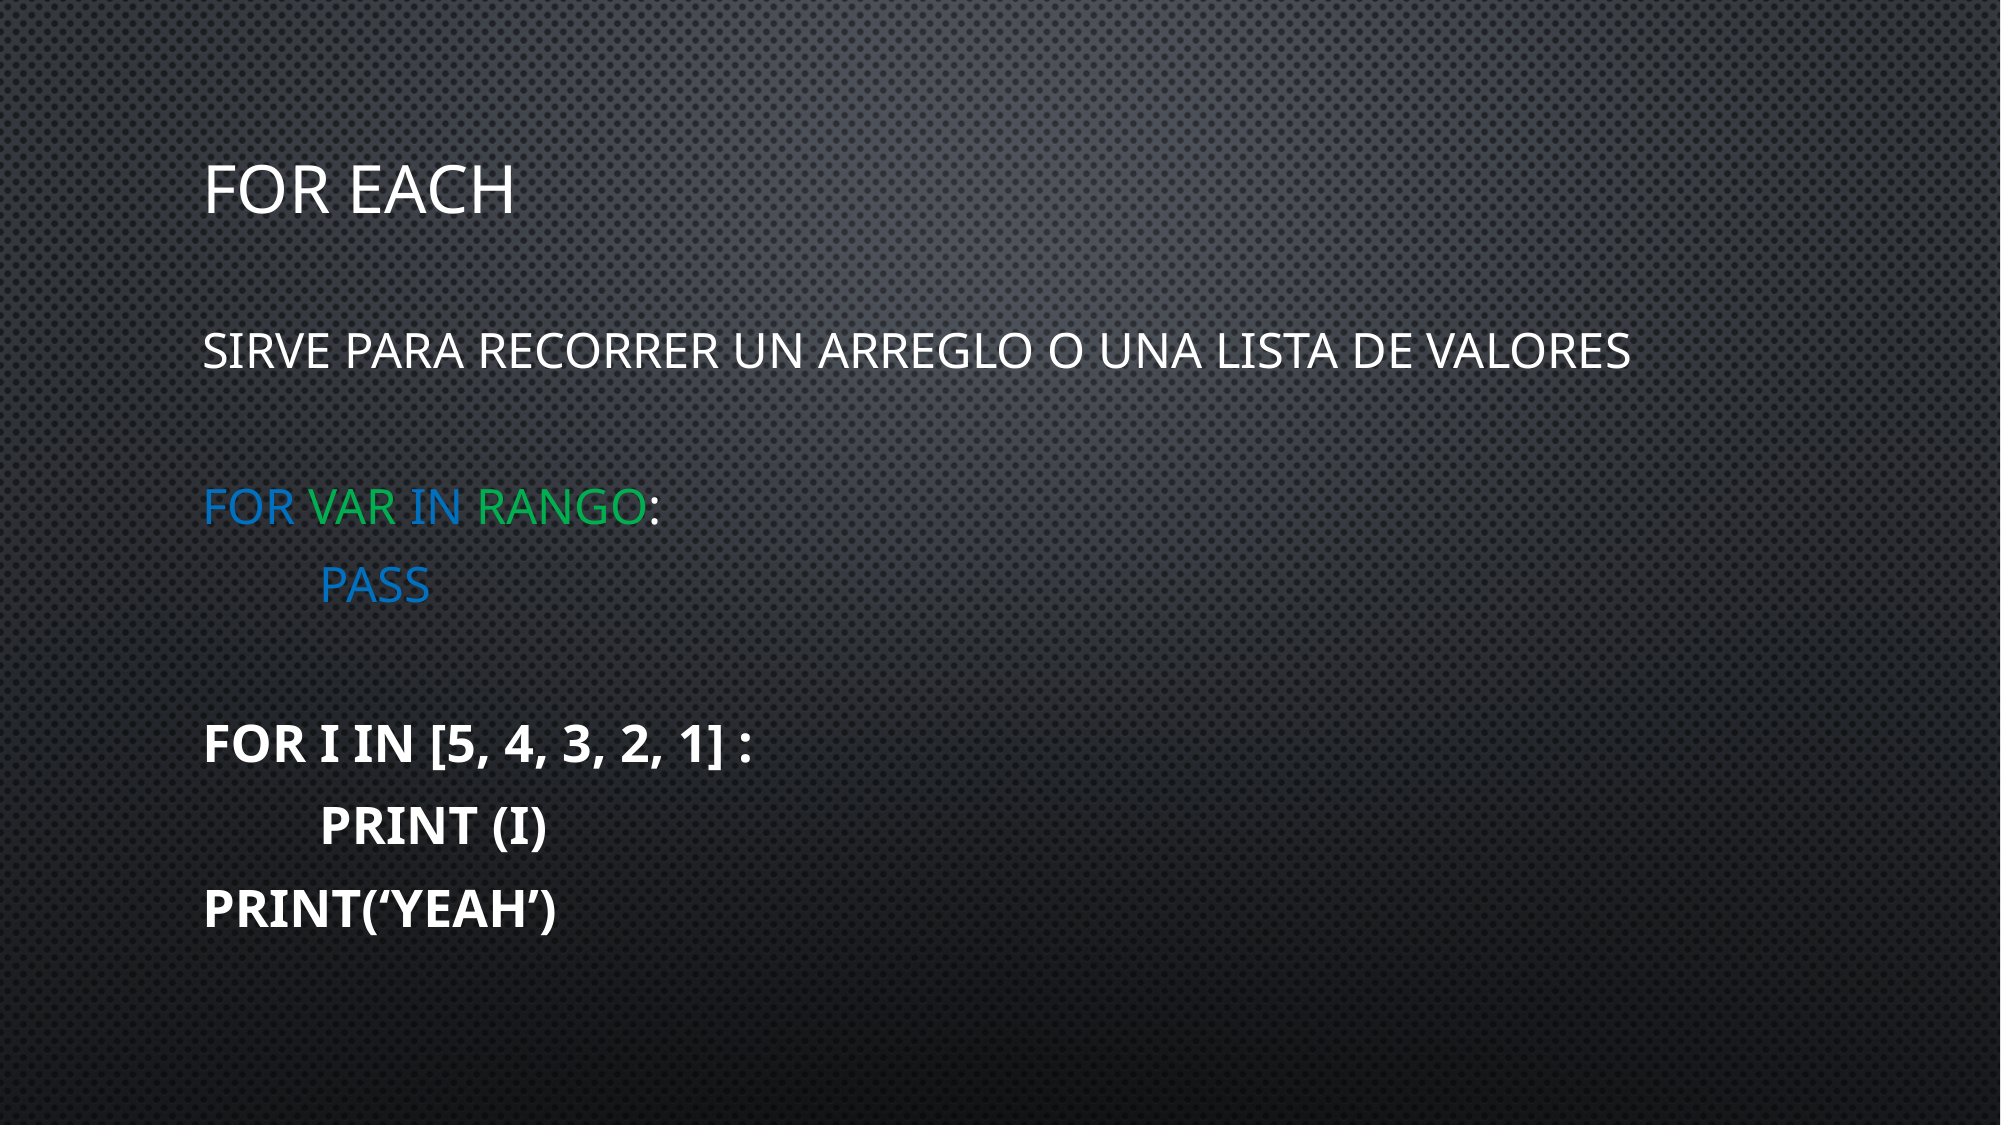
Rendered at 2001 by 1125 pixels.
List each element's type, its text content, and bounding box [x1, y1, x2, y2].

title For Each [187, 99, 1813, 273]
list Sirve para recorrer un arreglo o una lista de valores For var in rango: pass for i in [5, 4, 3, 2, 1] : print (i) Print(‘Yeah’) [187, 312, 1813, 950]
